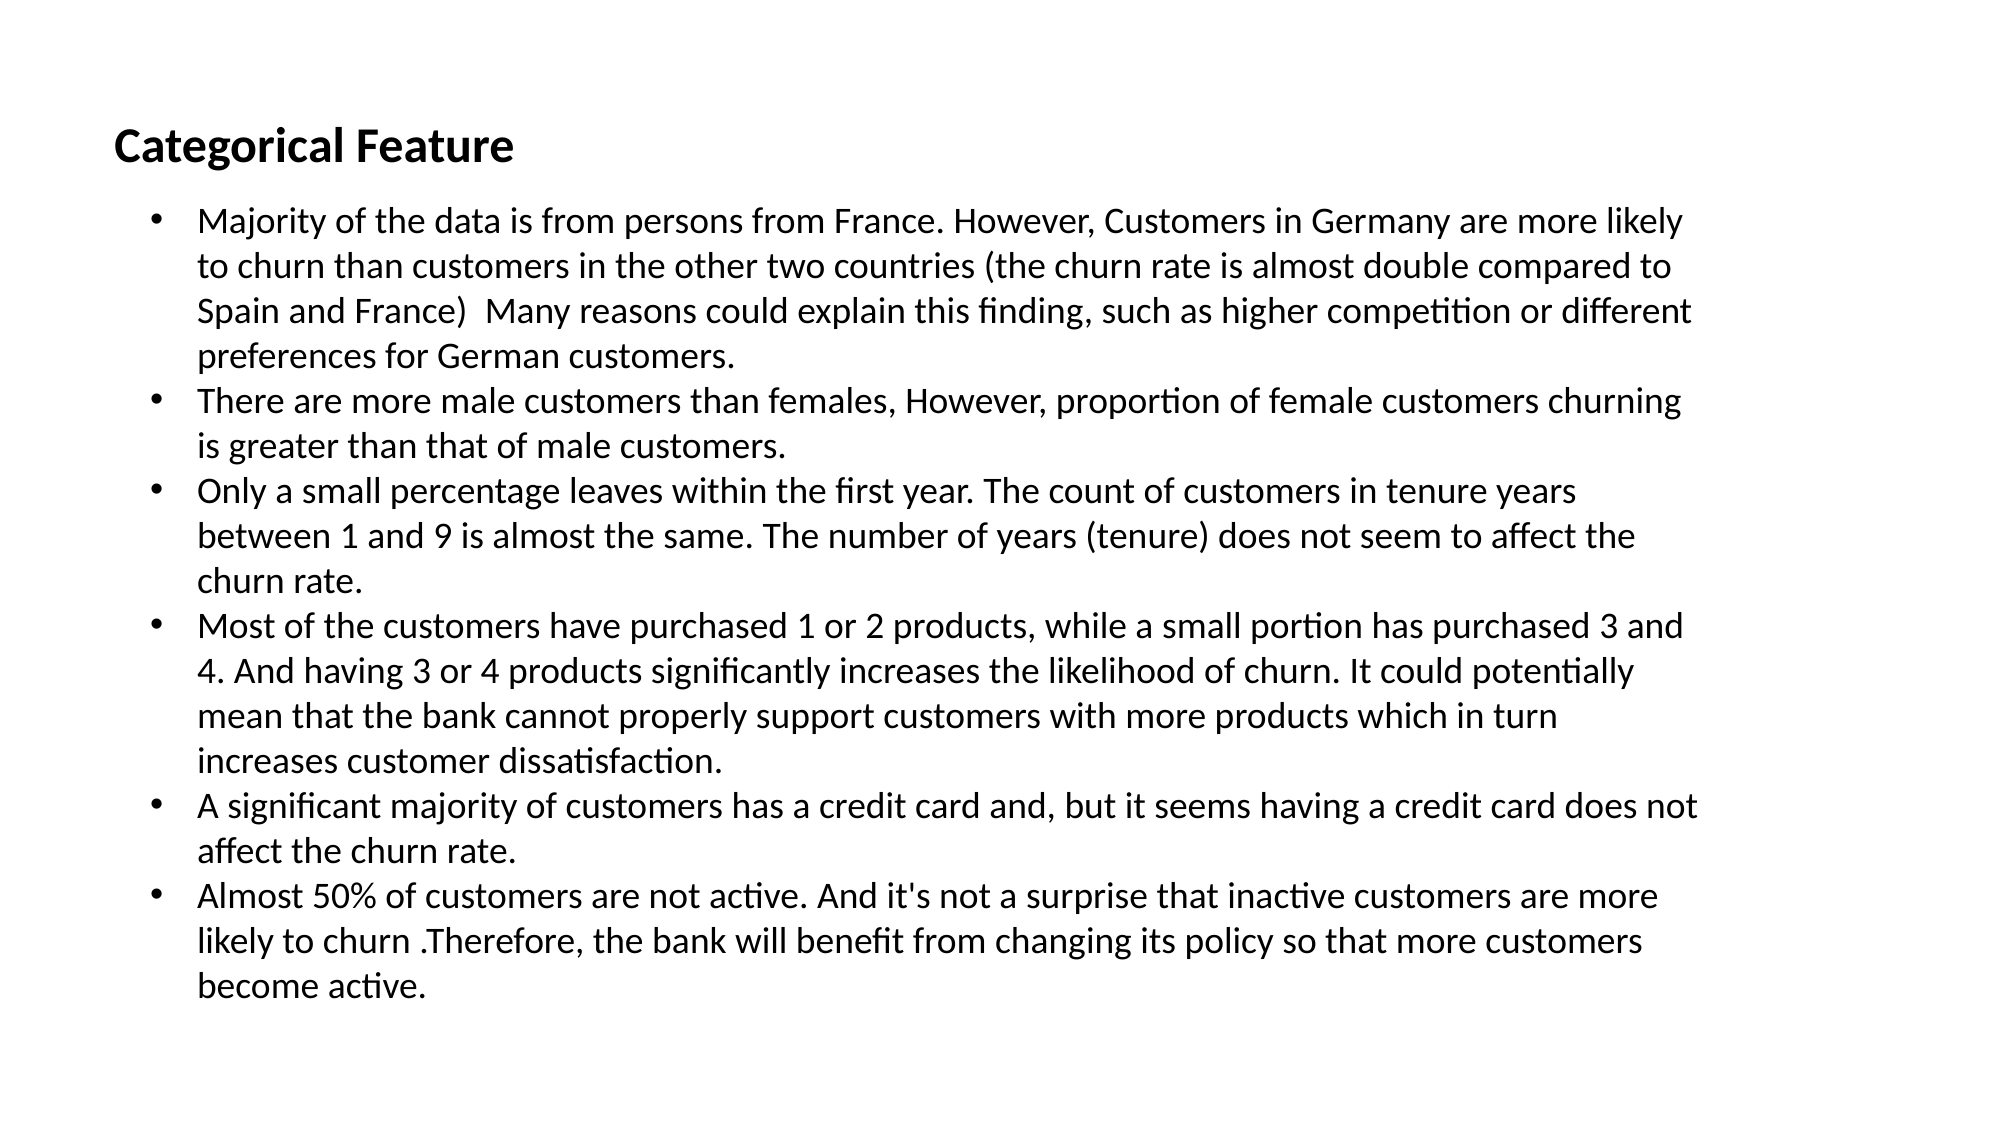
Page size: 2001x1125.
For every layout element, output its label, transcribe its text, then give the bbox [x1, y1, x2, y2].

text_box Majority of the data is from persons from France. However, Customers in Germany are more likely to churn than customers in the other two countries (the churn rate is almost double compared to Spain and France) Many reasons could explain this finding, such as higher competition or different preferences for German customers. There are more male customers than females, However, proportion of female customers churning is greater than that of male customers. Only a small percentage leaves within the first year. The count of customers in tenure years between 1 and 9 is almost the same. The number of years (tenure) does not seem to affect the churn rate. Most of the customers have purchased 1 or 2 products, while a small portion has purchased 3 and 4. And having 3 or 4 products significantly increases the likelihood of churn. It could potentially mean that the bank cannot properly support customers with more products which in turn increases customer dissatisfaction. A significant majority of customers has a credit card and, but it seems having a credit card does not affect the churn rate. Almost 50% of customers are not active. And it's not a surprise that inactive customers are more likely to churn .Therefore, the bank will benefit from changing its policy so that more customers become active. [135, 188, 1722, 1125]
title Categorical Feature [99, 72, 1407, 220]
